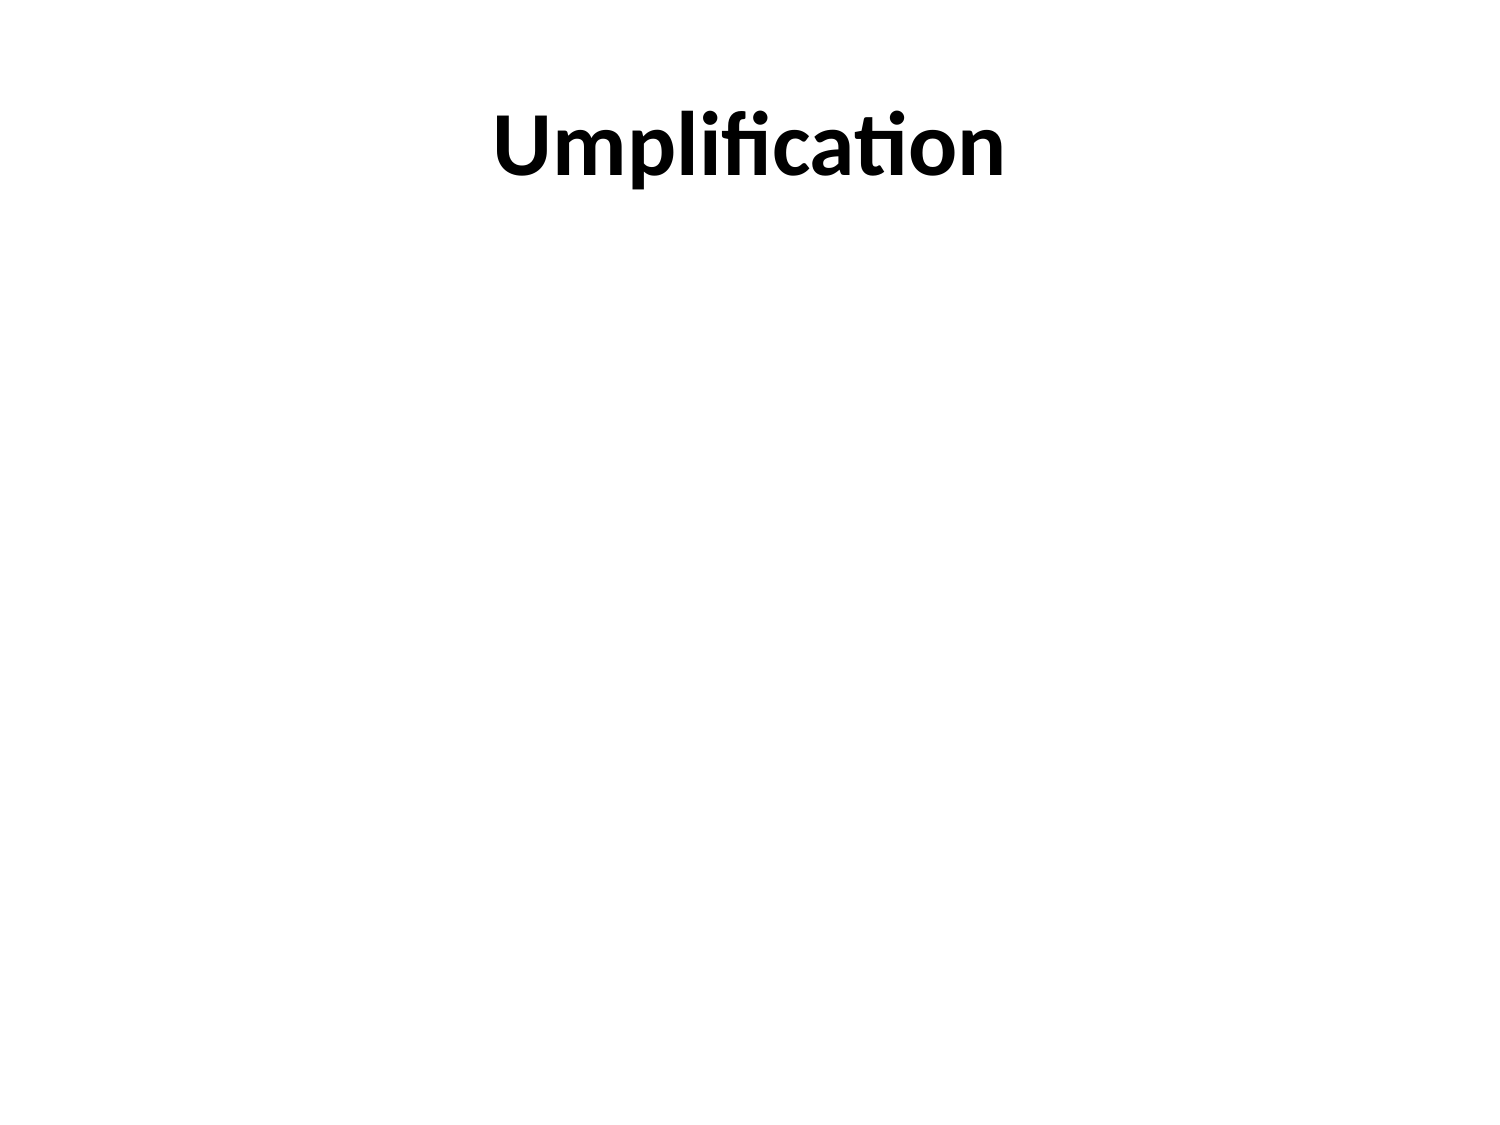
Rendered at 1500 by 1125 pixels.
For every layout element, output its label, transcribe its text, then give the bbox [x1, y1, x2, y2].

title Umplification [75, 45, 1425, 233]
